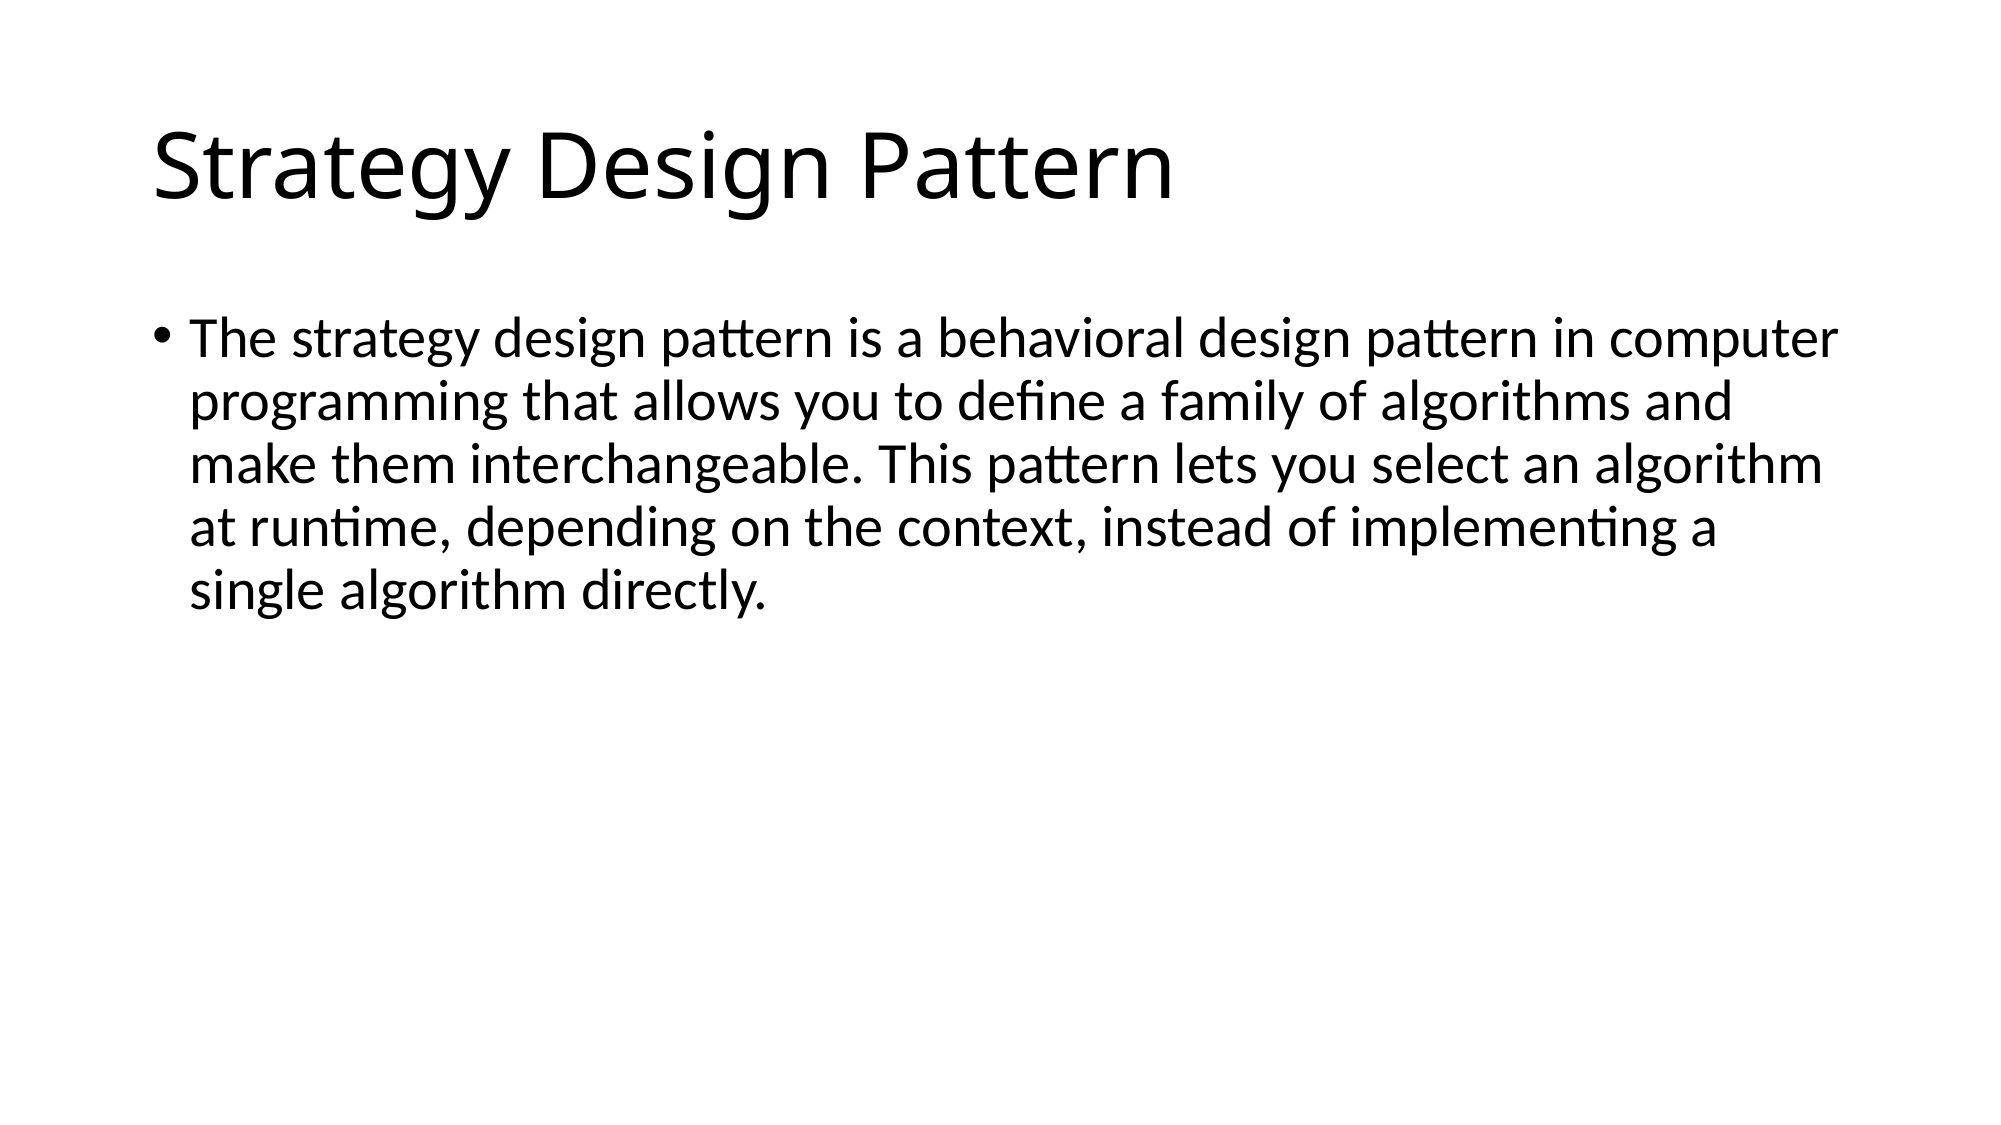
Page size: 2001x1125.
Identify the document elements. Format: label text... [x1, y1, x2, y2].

list The strategy design pattern is a behavioral design pattern in computer programming that allows you to define a family of algorithms and make them interchangeable. This pattern lets you select an algorithm at runtime, depending on the context, instead of implementing a single algorithm directly. [137, 299, 1863, 1014]
title Strategy Design Pattern [137, 59, 1863, 278]
